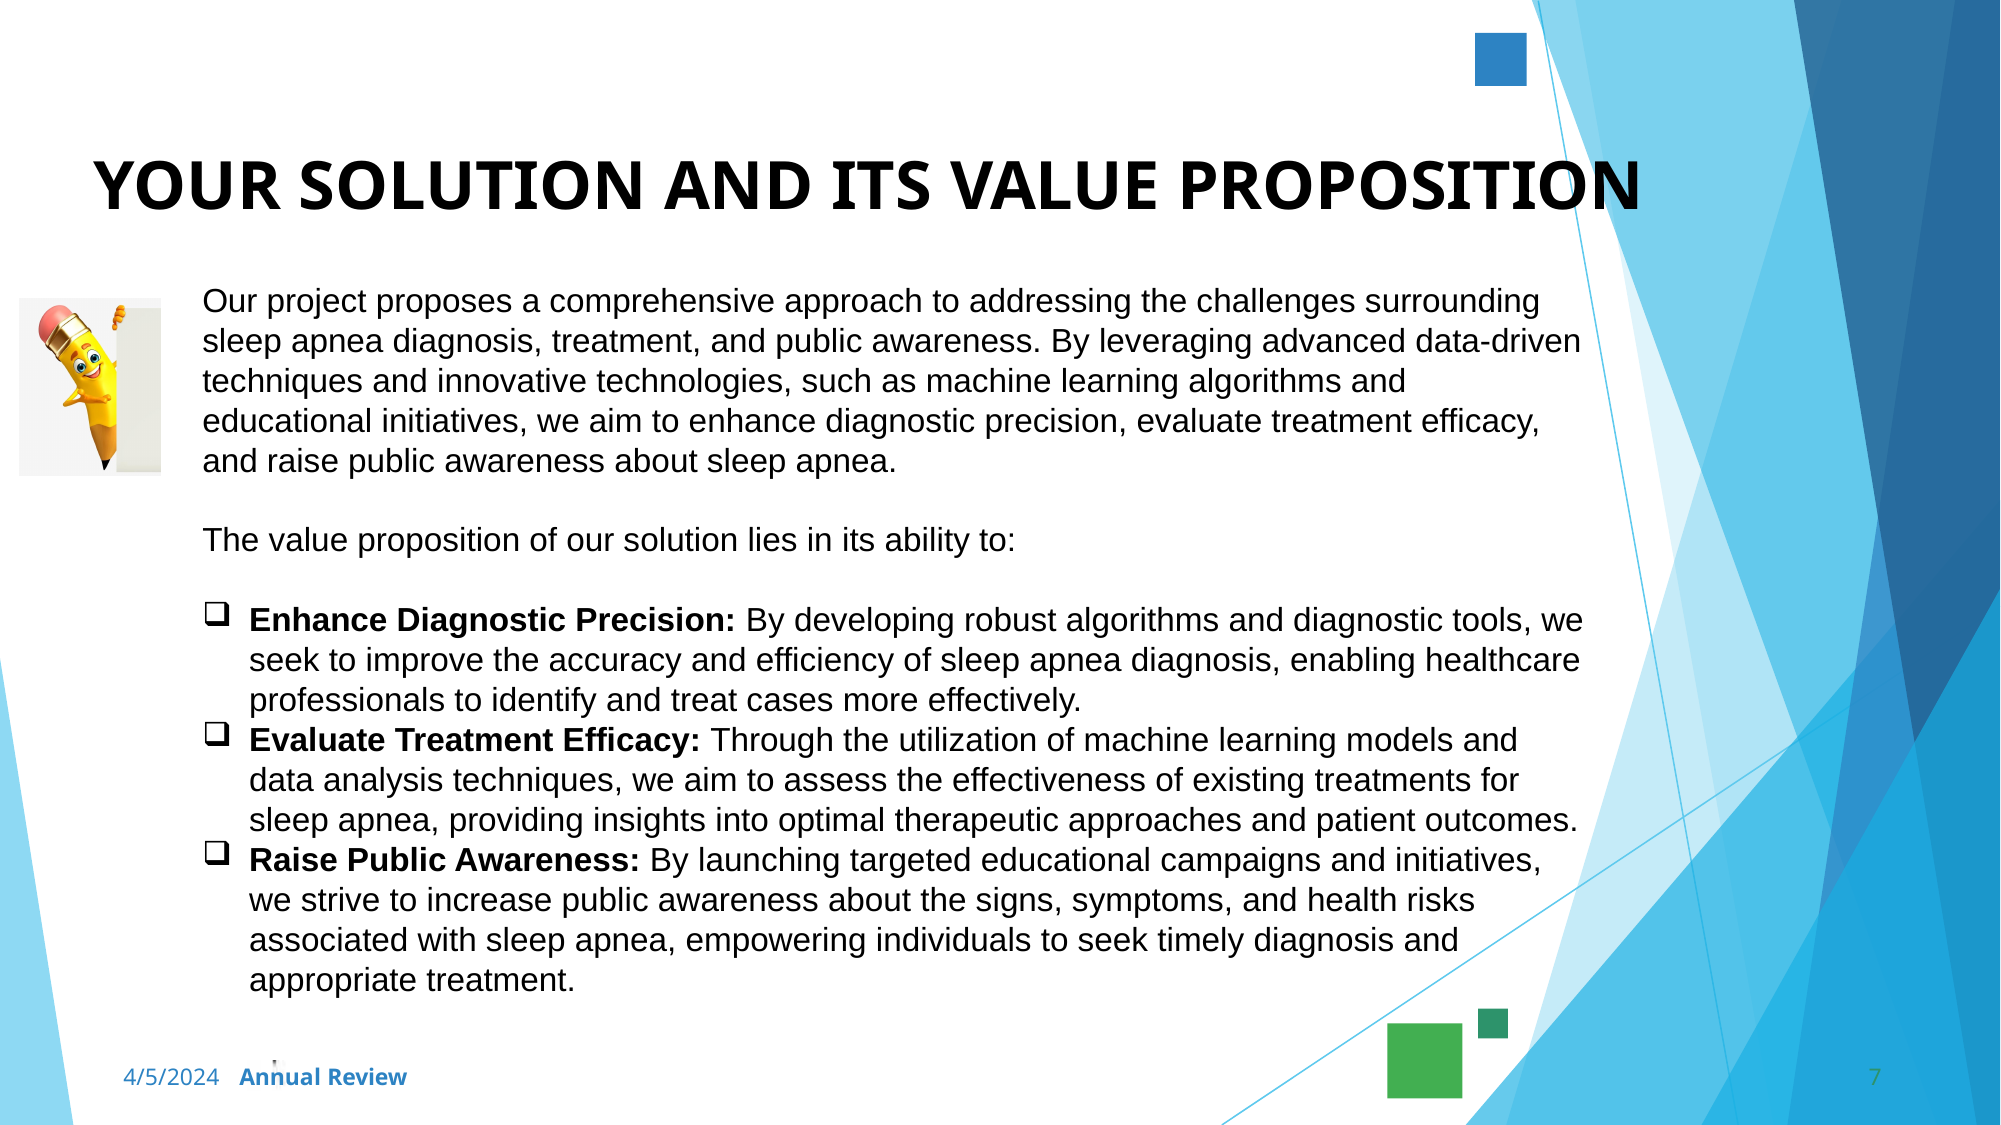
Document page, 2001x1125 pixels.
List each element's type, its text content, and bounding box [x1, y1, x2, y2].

text_box [1475, 32, 1527, 63]
picture [110, 1060, 463, 1094]
text_box [1478, 1008, 1508, 1039]
text_box Our project proposes a comprehensive approach to addressing the challenges surrounding sleep apnea diagnosis, treatment, and public awareness. By leveraging advanced data-driven techniques and innovative technologies, such as machine learning algorithms and educational initiatives, we aim to enhance diagnostic precision, evaluate treatment efficacy, and raise public awareness about sleep apnea. The value proposition of our solution lies in its ability to: Enhance Diagnostic Precision: By developing robust algorithms and diagnostic tools, we seek to improve the accuracy and efficiency of sleep apnea diagnosis, enabling healthcare professionals to identify and treat cases more effectively. Evaluate Treatment Efficacy: Through the utilization of machine learning models and data analysis techniques, we aim to assess the effectiveness of existing treatments for sleep apnea, providing insights into optimal therapeutic approaches and patient outcomes. Raise Public Awareness: By launching targeted educational campaigns and initiatives, we strive to increase public awareness about the signs, symptoms, and health risks associated with sleep apnea, empowering individuals to seek timely diagnosis and appropriate treatment. [187, 271, 1600, 1005]
title YOUR SOLUTION AND ITS VALUE PROPOSITION [91, 63, 1700, 331]
text_box [1387, 1023, 1463, 1099]
slide_number 7 [1849, 1061, 1890, 1125]
picture [18, 298, 161, 476]
